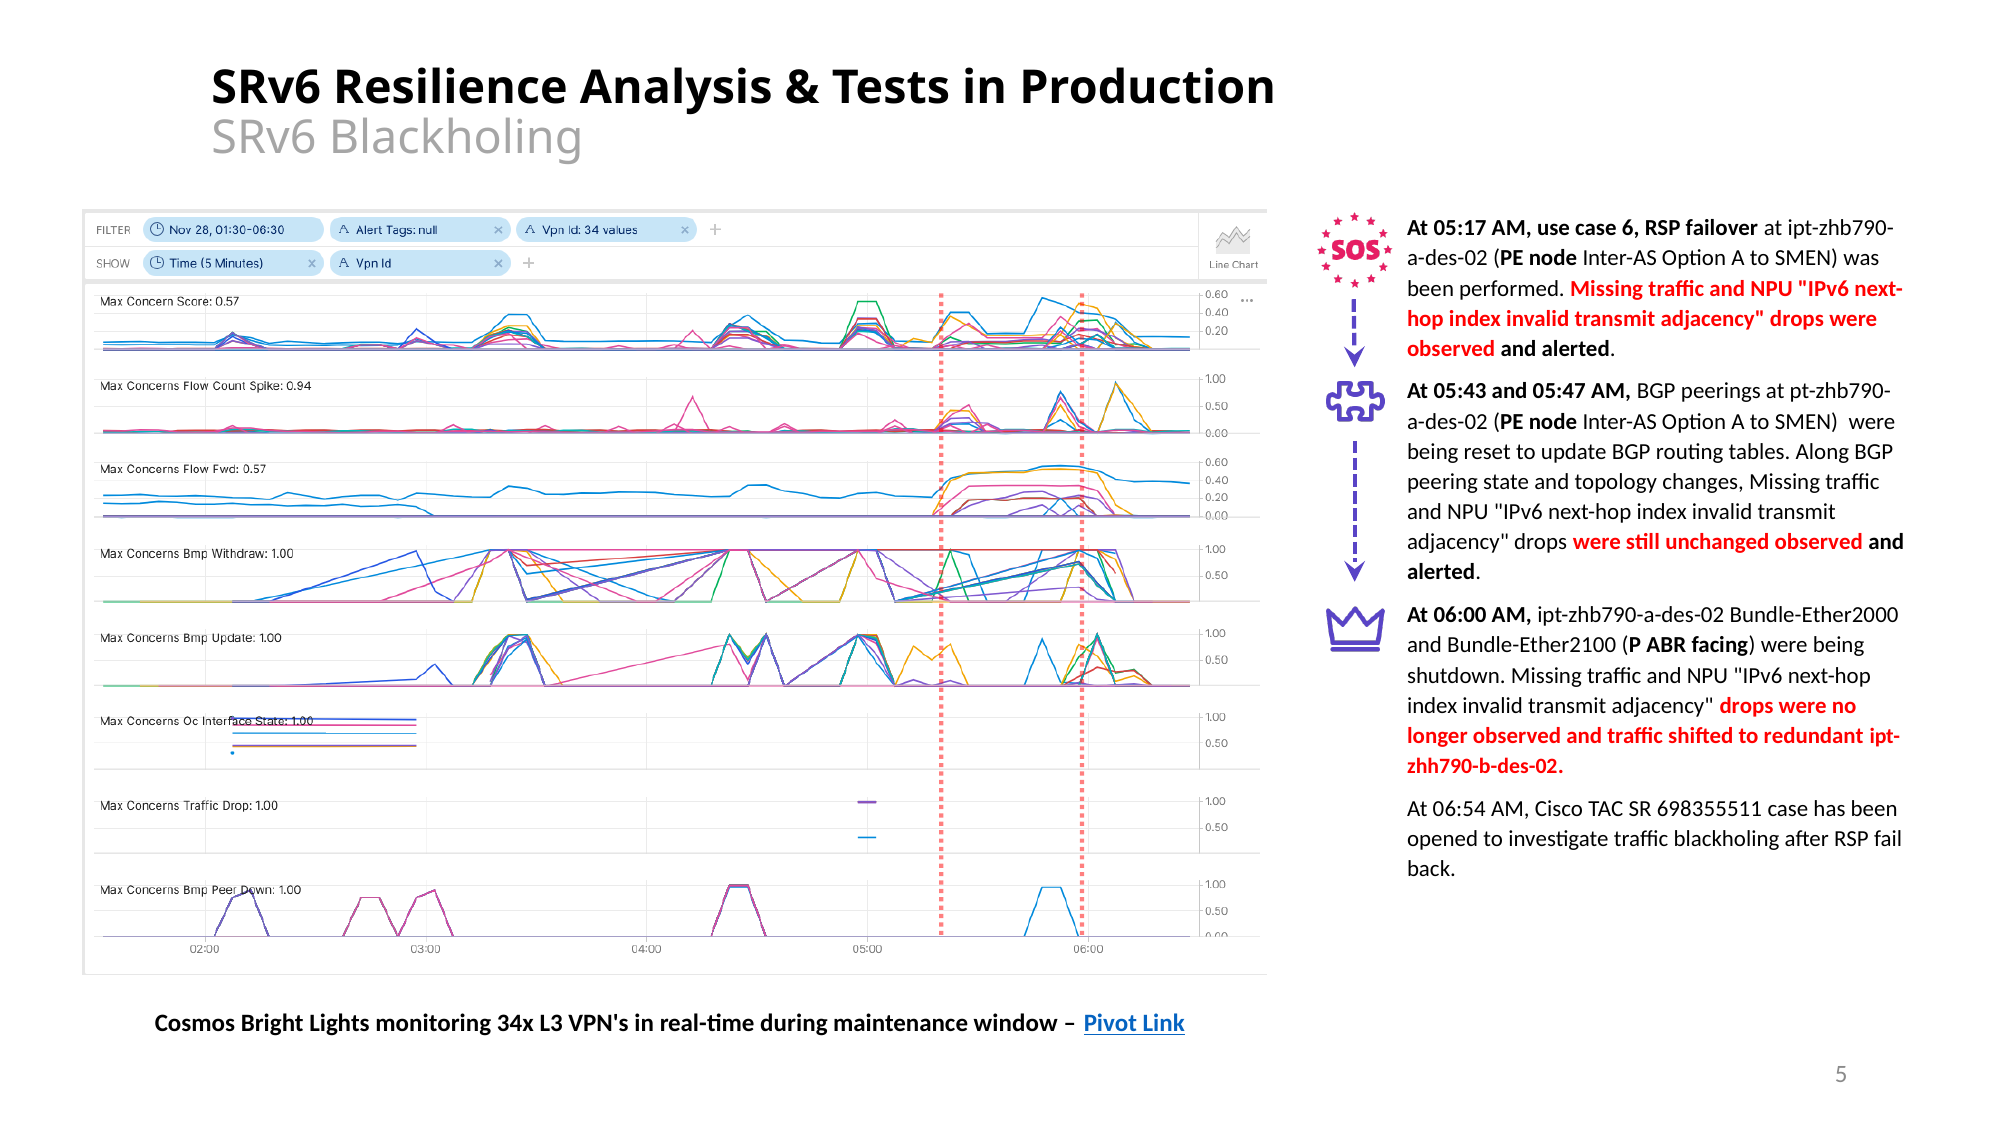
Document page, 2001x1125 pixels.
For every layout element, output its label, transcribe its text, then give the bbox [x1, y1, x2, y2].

picture [1311, 206, 1398, 293]
picture [82, 209, 1267, 975]
picture [1320, 367, 1389, 435]
text_box At 05:17 AM, use case 6, RSP failover at ipt-zhb790-a-des-02 (PE node Inter-AS Option A to SMEN) was been performed. Missing traffic and NPU "IPv6 next-hop index invalid transmit adjacency" drops were observed and alerted. At 05:43 and 05:47 AM, BGP peerings at pt-zhb790-a-des-02 (PE node Inter-AS Option A to SMEN) were being reset to update BGP routing tables. Along BGP peering state and topology changes, Missing traffic and NPU "IPv6 next-hop index invalid transmit adjacency" drops were still unchanged observed and alerted. At 06:00 AM, ipt-zhb790-a-des-02 Bundle-Ether2000 and Bundle-Ether2100 (P ABR facing) were being shutdown. Missing traffic and NPU "IPv6 next-hop index invalid transmit adjacency" drops were no longer observed and traffic shifted to redundant ipt-zhh790-b-des-02. At 06:54 AM, Cisco TAC SR 698355511 case has been opened to investigate traffic blackholing after RSP fail back. [1407, 210, 1906, 884]
slide_number 5 [1412, 1042, 1863, 1103]
text_box Cosmos Bright Lights monitoring 34x L3 VPN's in real-time during maintenance window – Pivot Link [82, 999, 1258, 1045]
picture [1321, 597, 1389, 665]
title SRv6 Resilience Analysis & Tests in Production SRv6 Blackholing [196, 54, 1473, 173]
